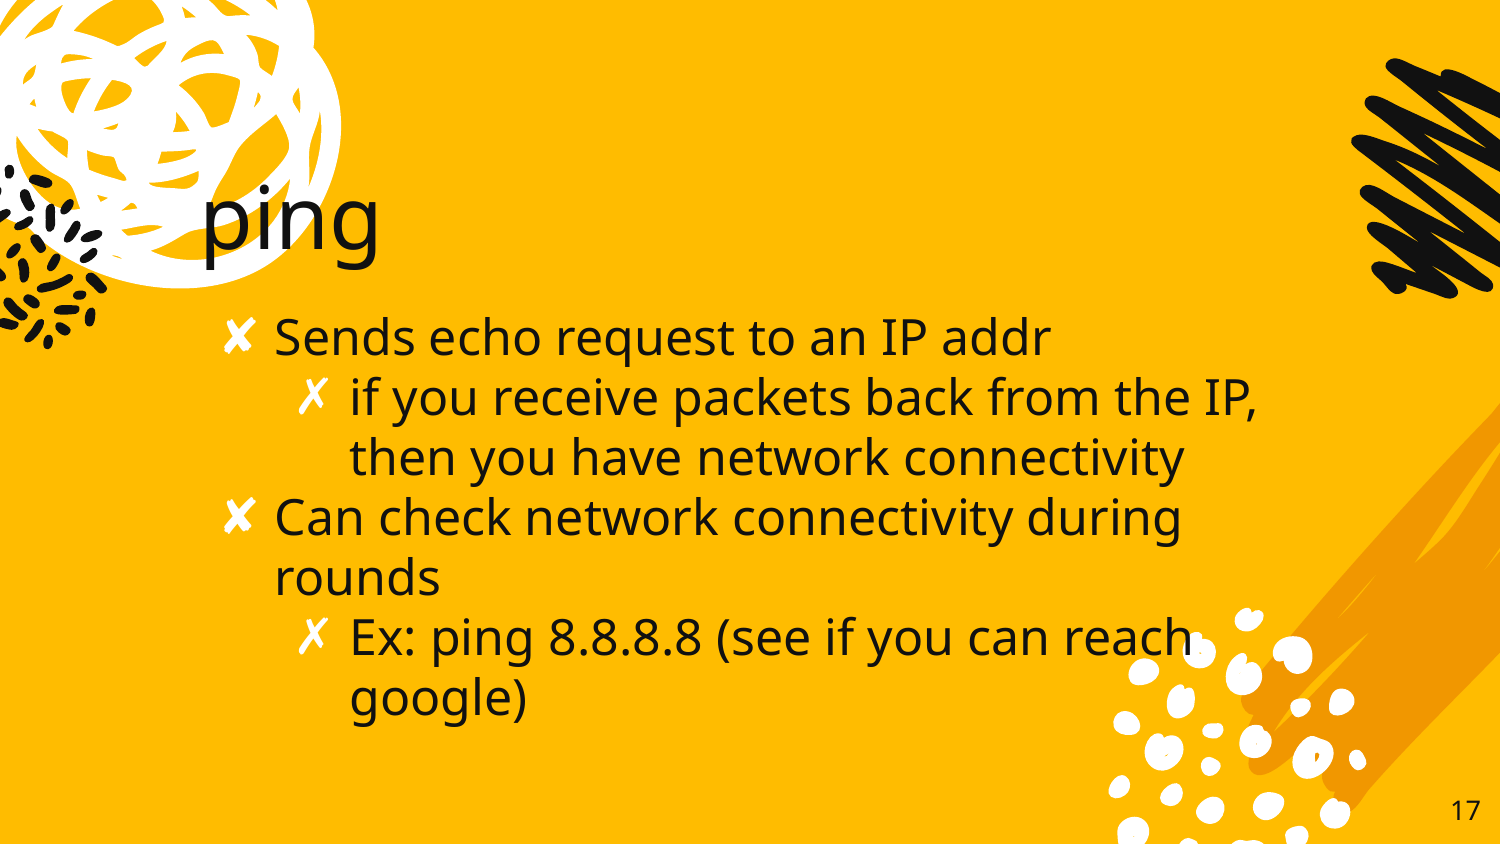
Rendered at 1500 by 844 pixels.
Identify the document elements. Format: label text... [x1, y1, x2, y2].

slide_number ‹#› [1391, 779, 1482, 844]
list Sends echo request to an IP addr if you receive packets back from the IP, then you have network connectivity Can check network connectivity during rounds Ex: ping 8.8.8.8 (see if you can reach google) [199, 305, 1301, 715]
title ping [199, 164, 1301, 267]
